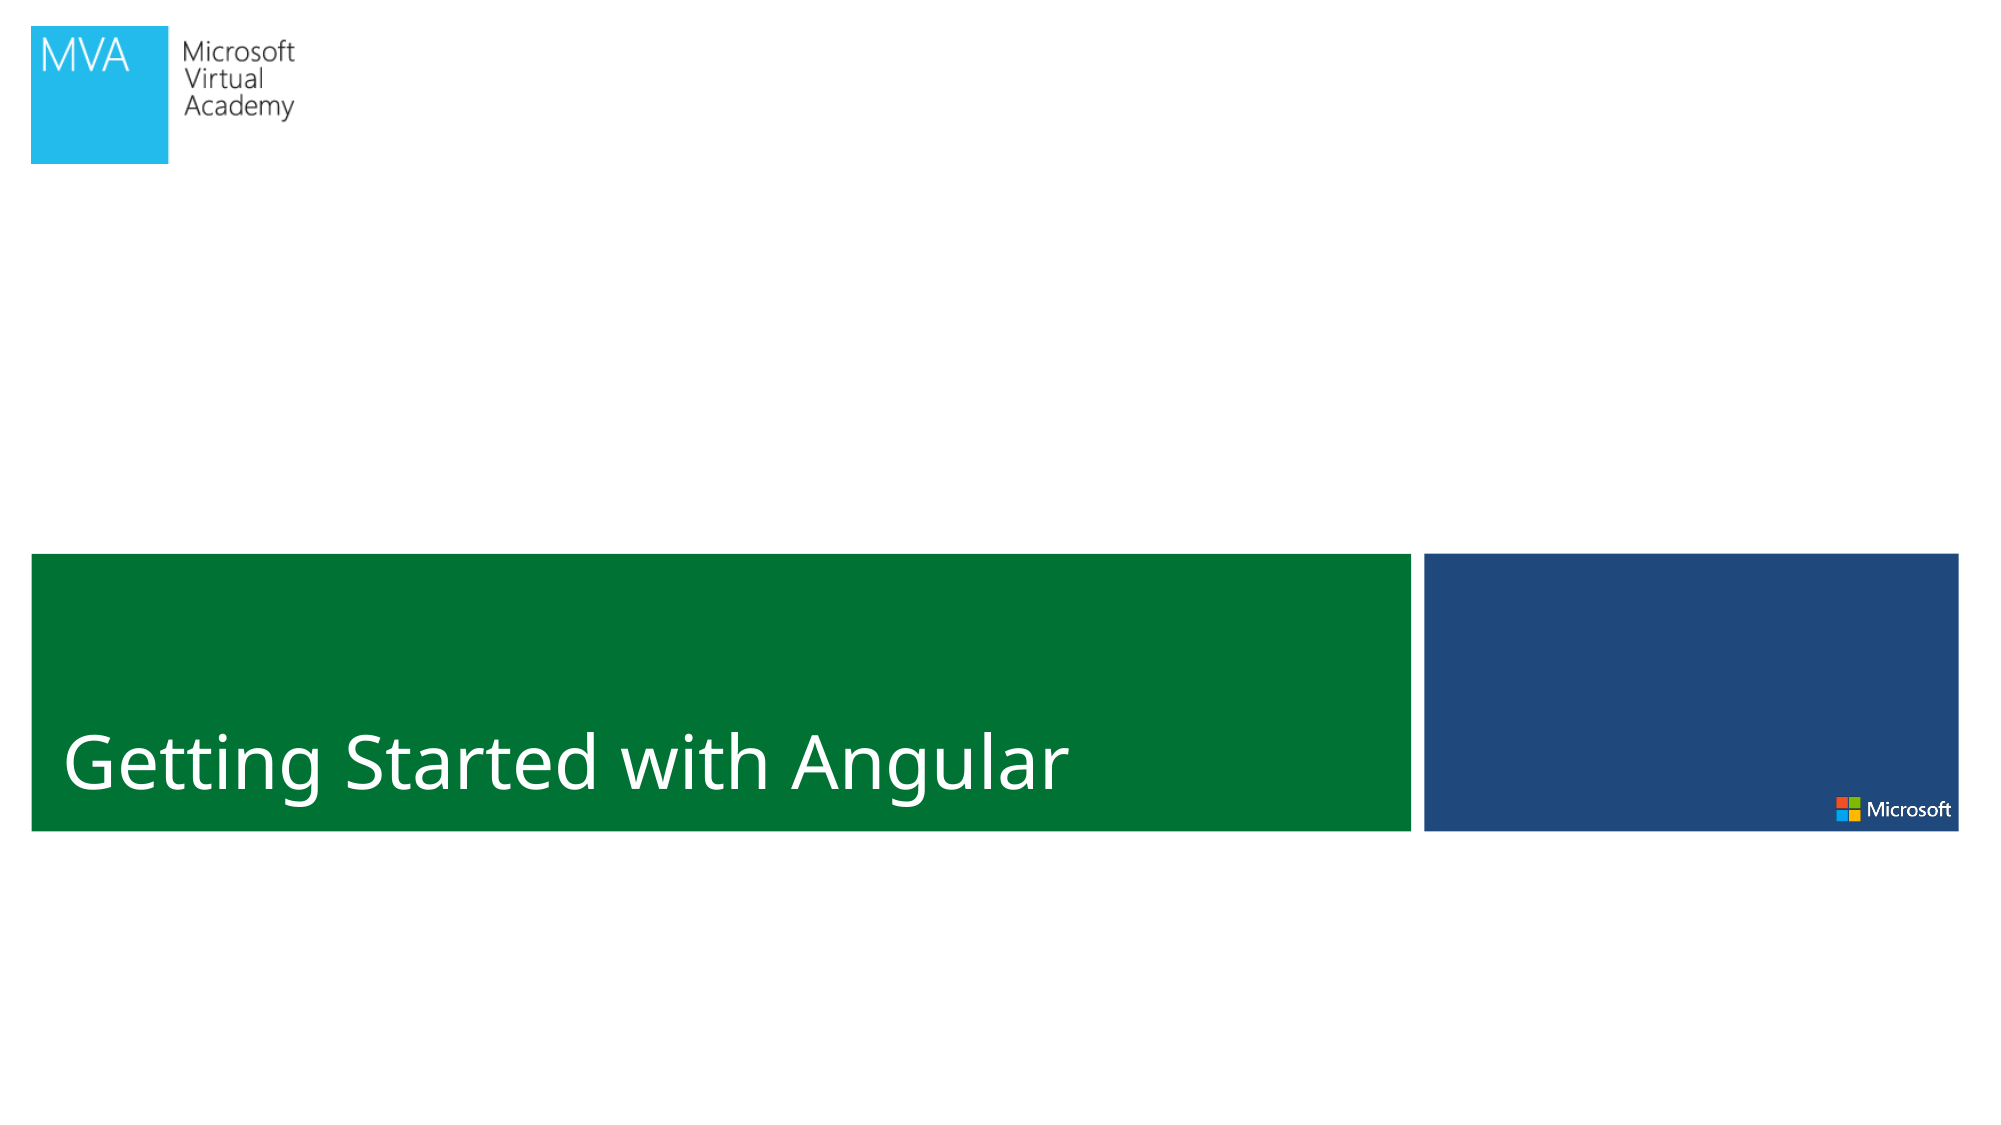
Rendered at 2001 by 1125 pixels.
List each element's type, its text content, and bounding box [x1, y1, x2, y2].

picture [1834, 790, 1956, 827]
list Getting Started with Angular [47, 568, 1396, 813]
picture [31, 26, 374, 164]
